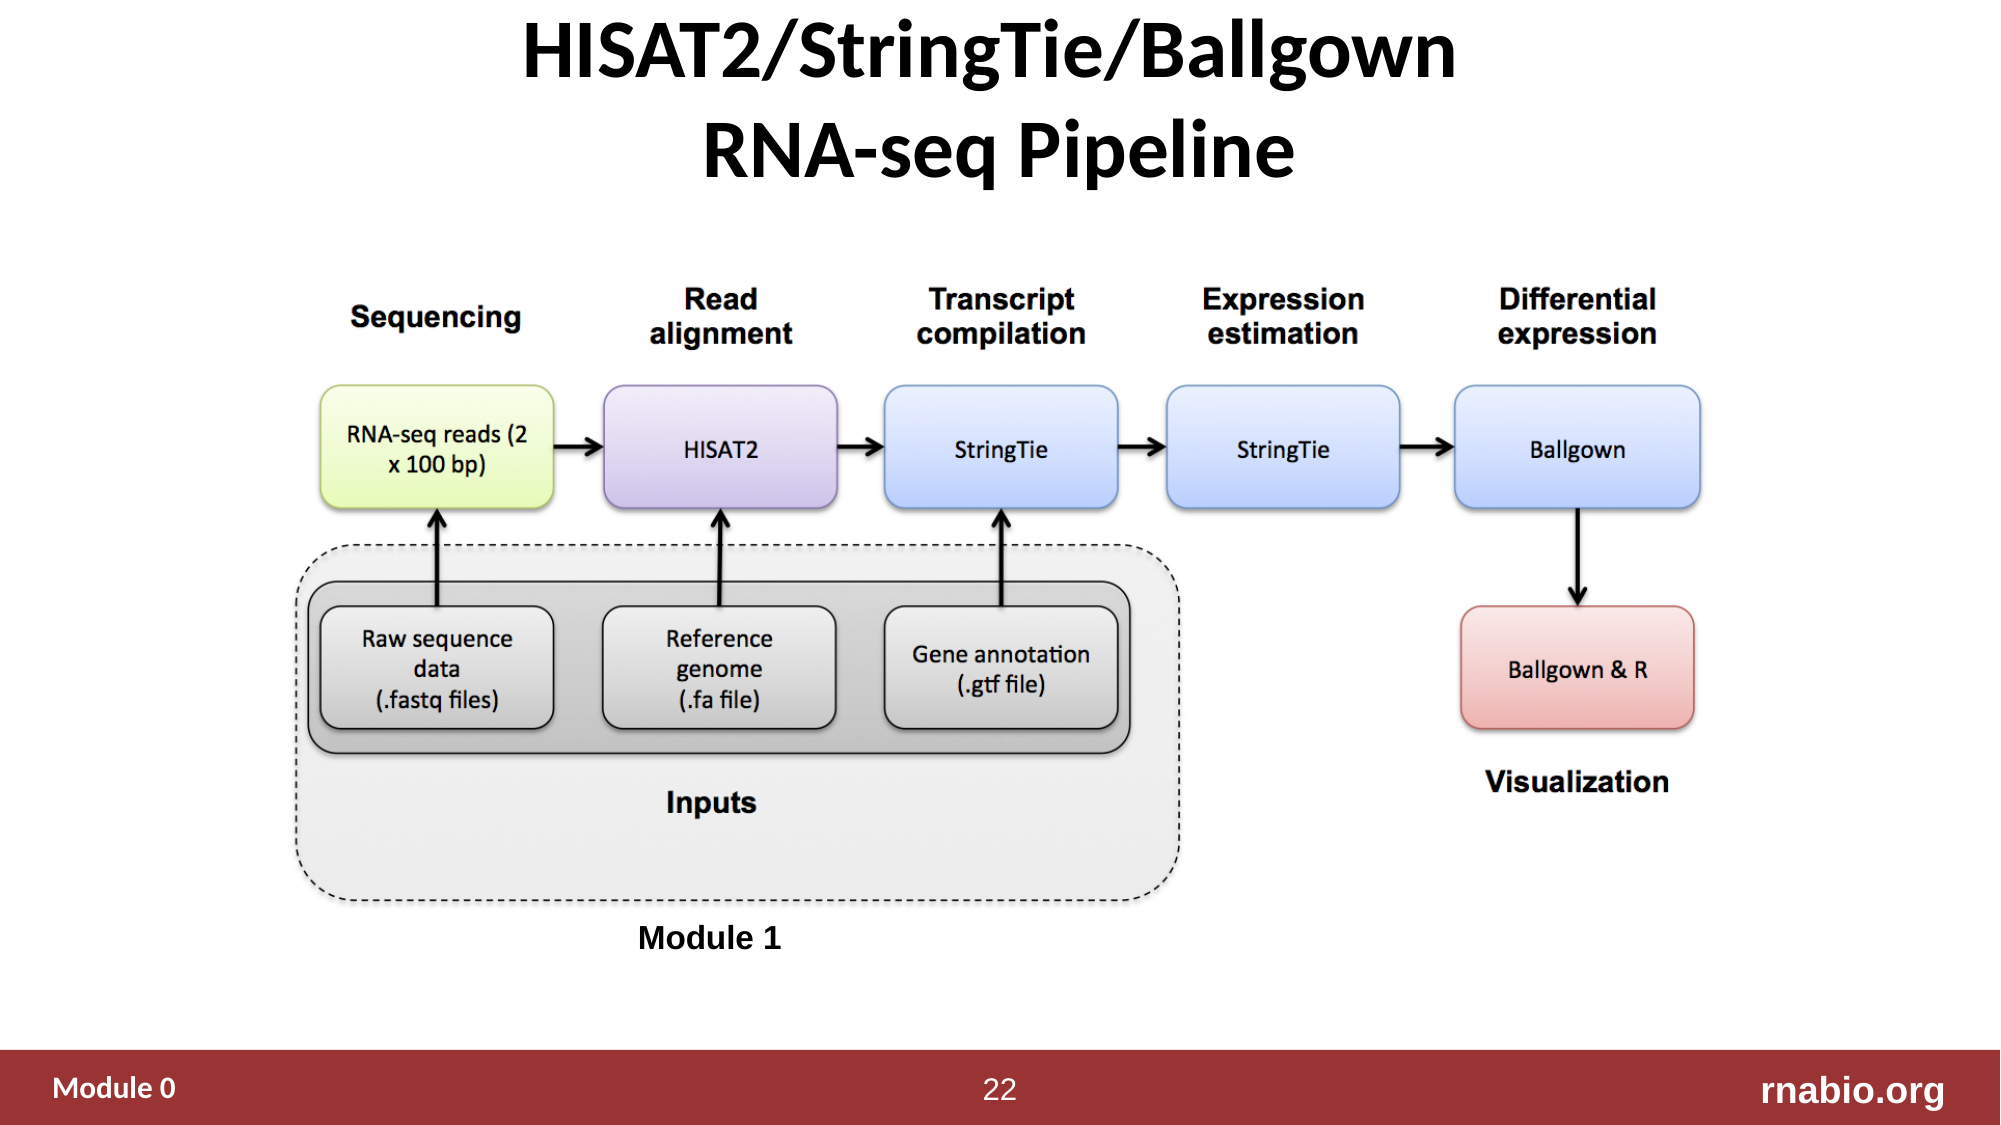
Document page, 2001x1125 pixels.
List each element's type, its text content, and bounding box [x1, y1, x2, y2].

picture [279, 266, 1721, 923]
title HISAT2/StringTie/Ballgown RNA-seq Pipeline [275, 0, 1725, 188]
text_box Module 1 [623, 931, 797, 964]
